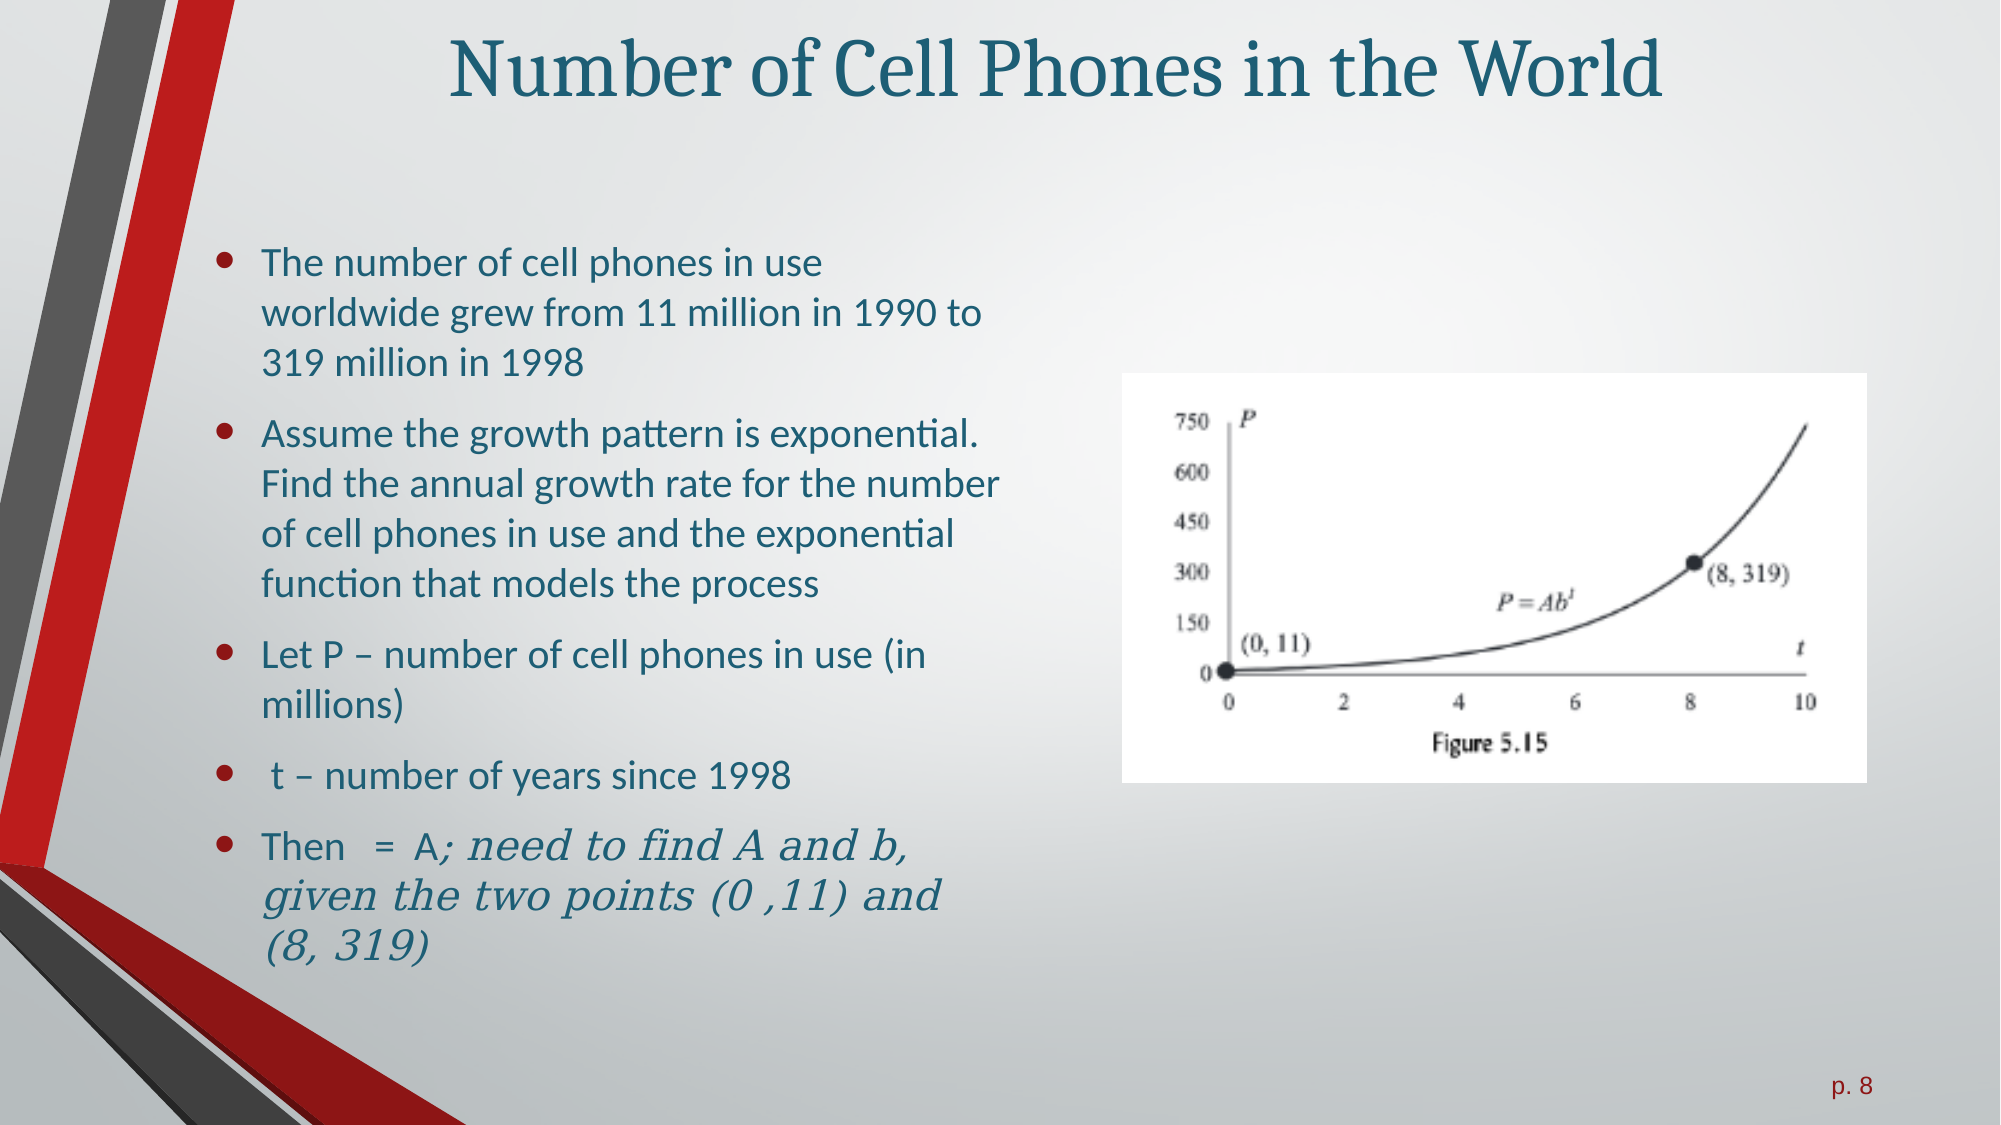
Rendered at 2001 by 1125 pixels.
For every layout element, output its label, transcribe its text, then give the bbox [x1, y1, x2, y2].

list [1121, 373, 1867, 783]
title Number of Cell Phones in the World [214, 0, 1900, 127]
